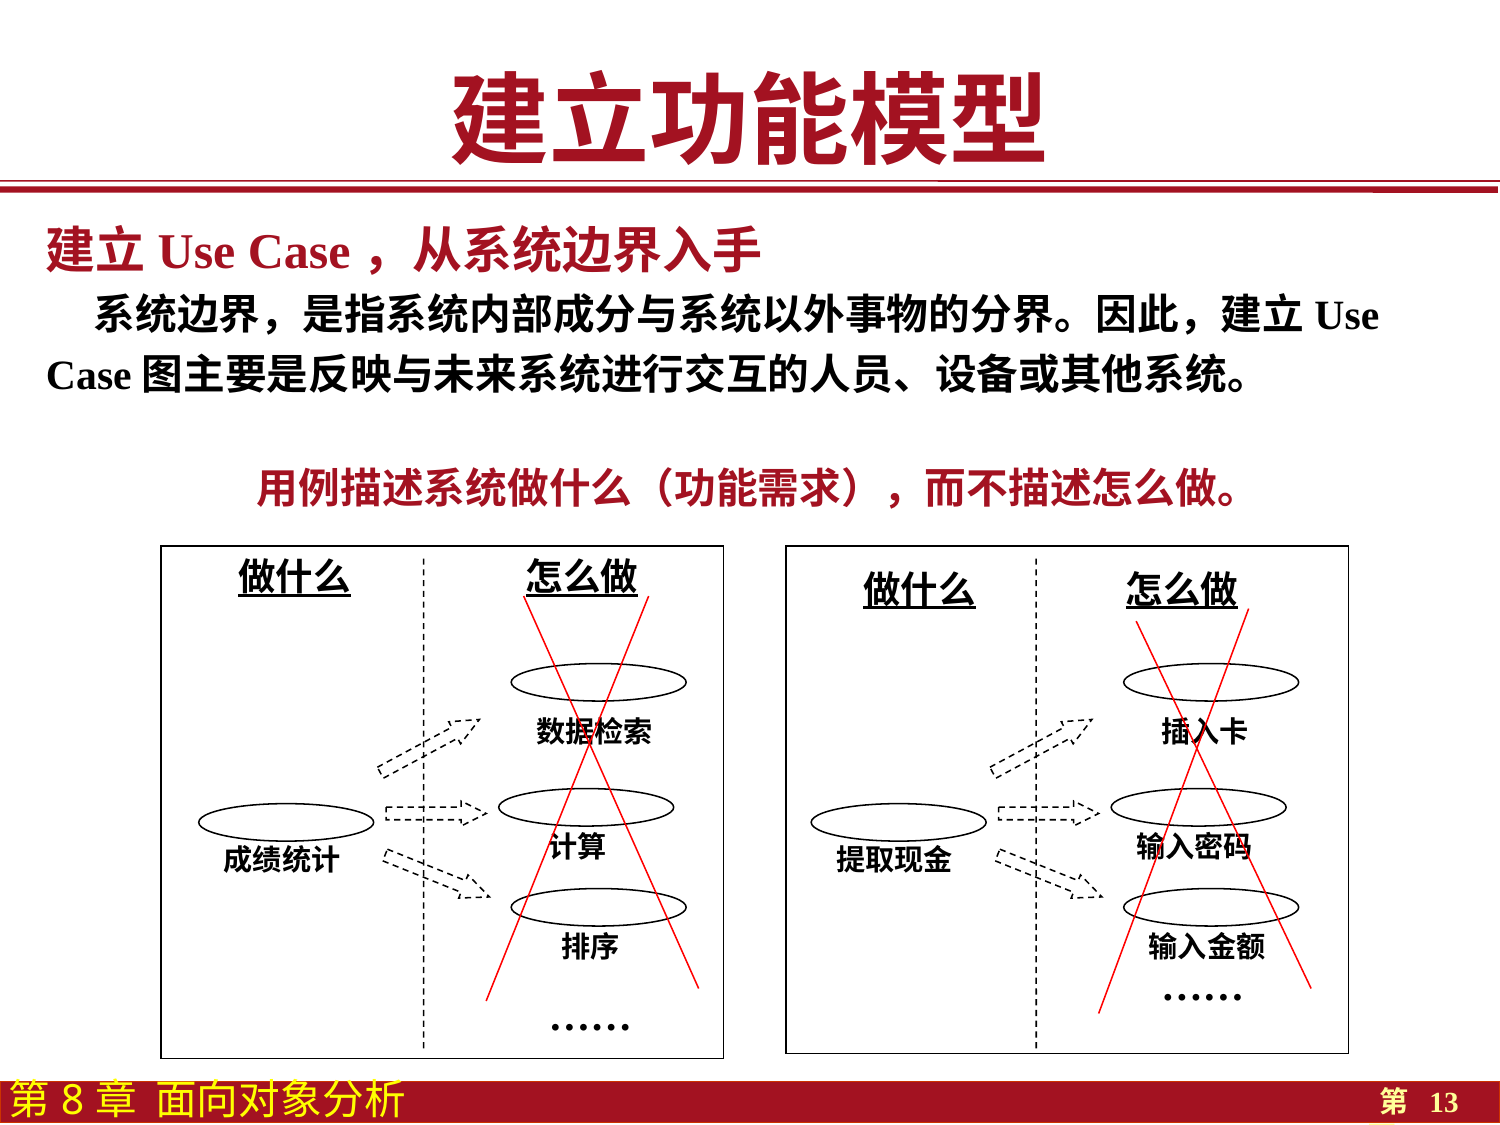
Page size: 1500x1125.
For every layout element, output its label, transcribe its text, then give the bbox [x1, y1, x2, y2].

text_box [125, 125, 550, 186]
text_box 用例描述系统做什么（功能需求），而不描述怎么做。 [242, 454, 1372, 520]
text_box 建立Use Case，从系统边界入手 系统边界，是指系统内部成分与系统以外事物的分界。因此，建立Use Case图主要是反映与未来系统进行交互的人员、设备或其他系统。 [31, 198, 1453, 406]
text_box 建立功能模型 [254, 49, 1245, 185]
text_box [160, 545, 1349, 1059]
